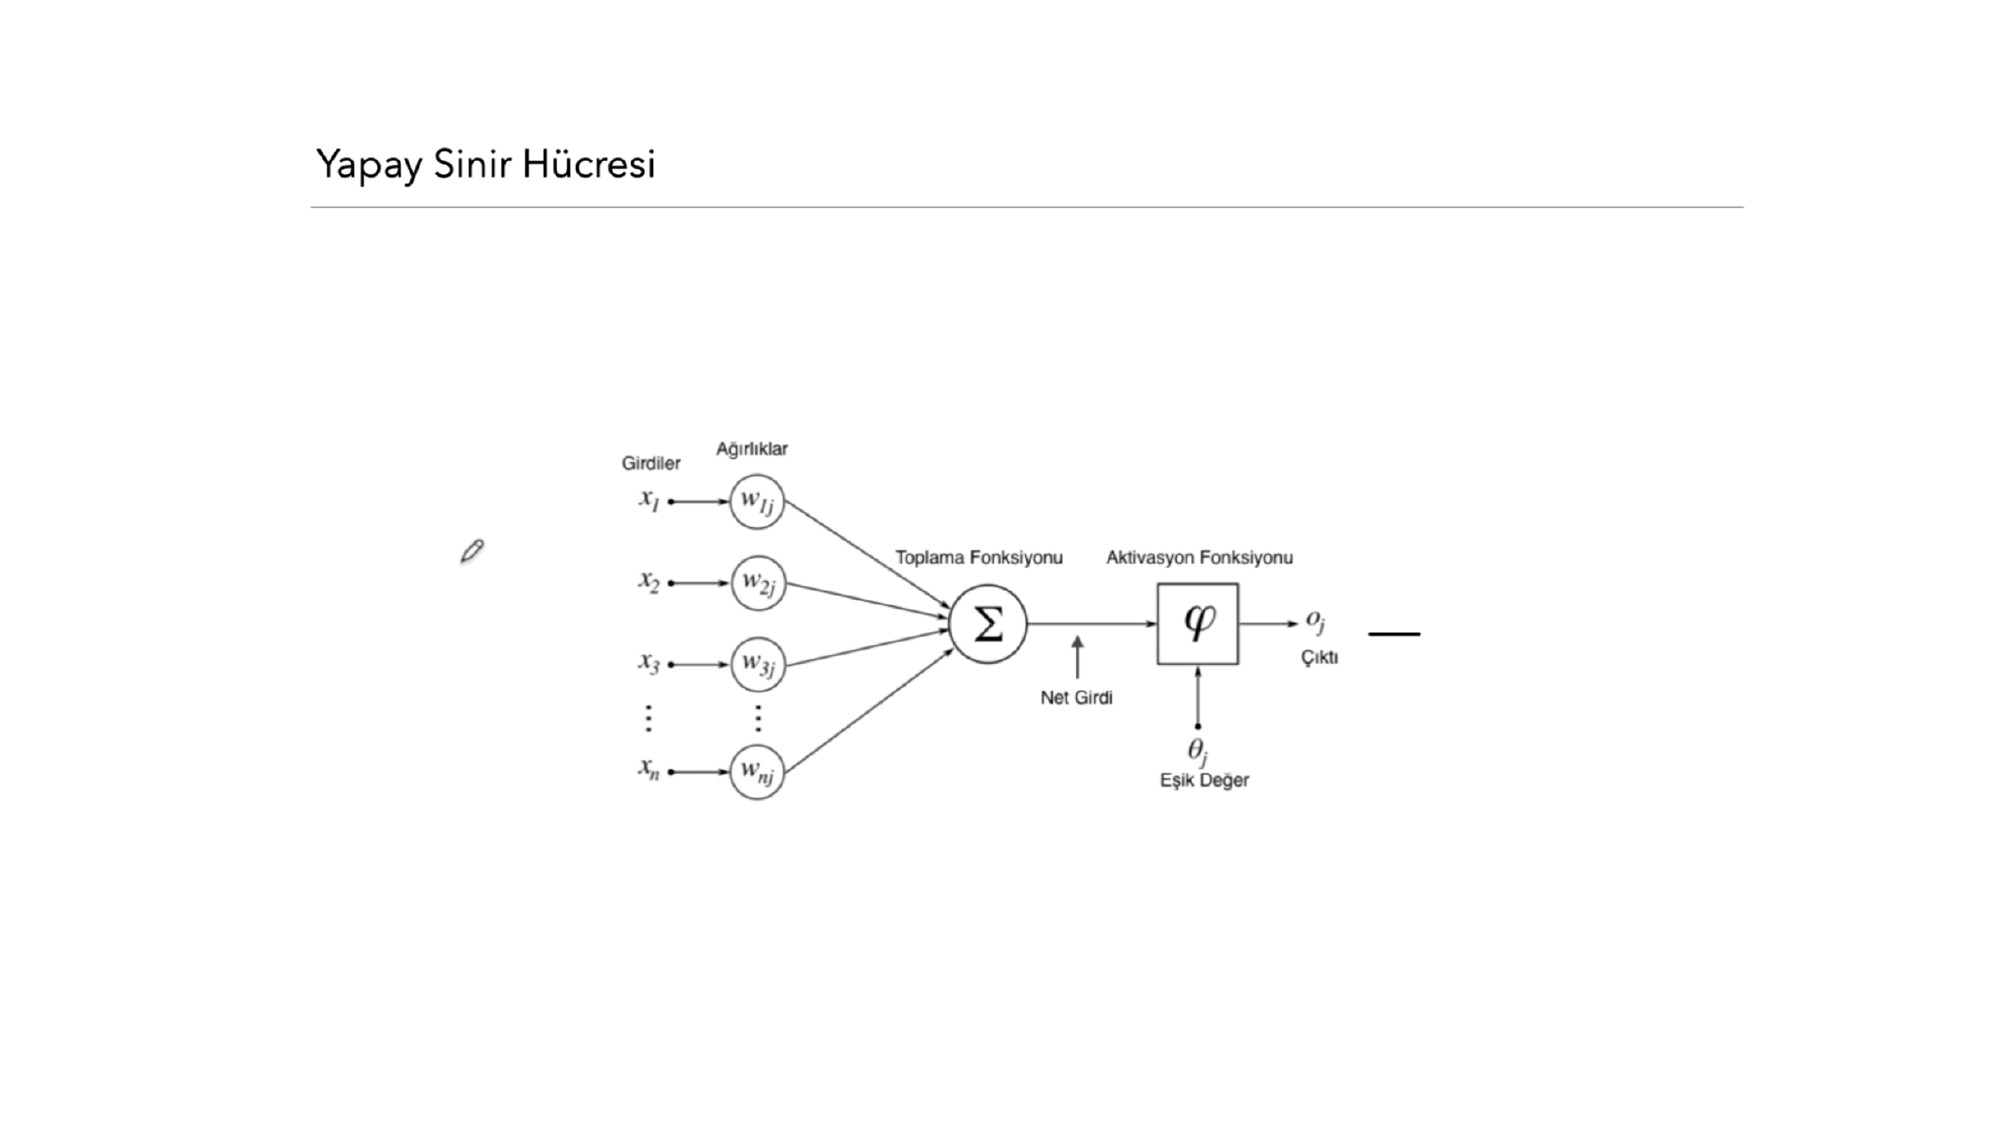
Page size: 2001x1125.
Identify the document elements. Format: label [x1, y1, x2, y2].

list [249, 119, 1751, 938]
